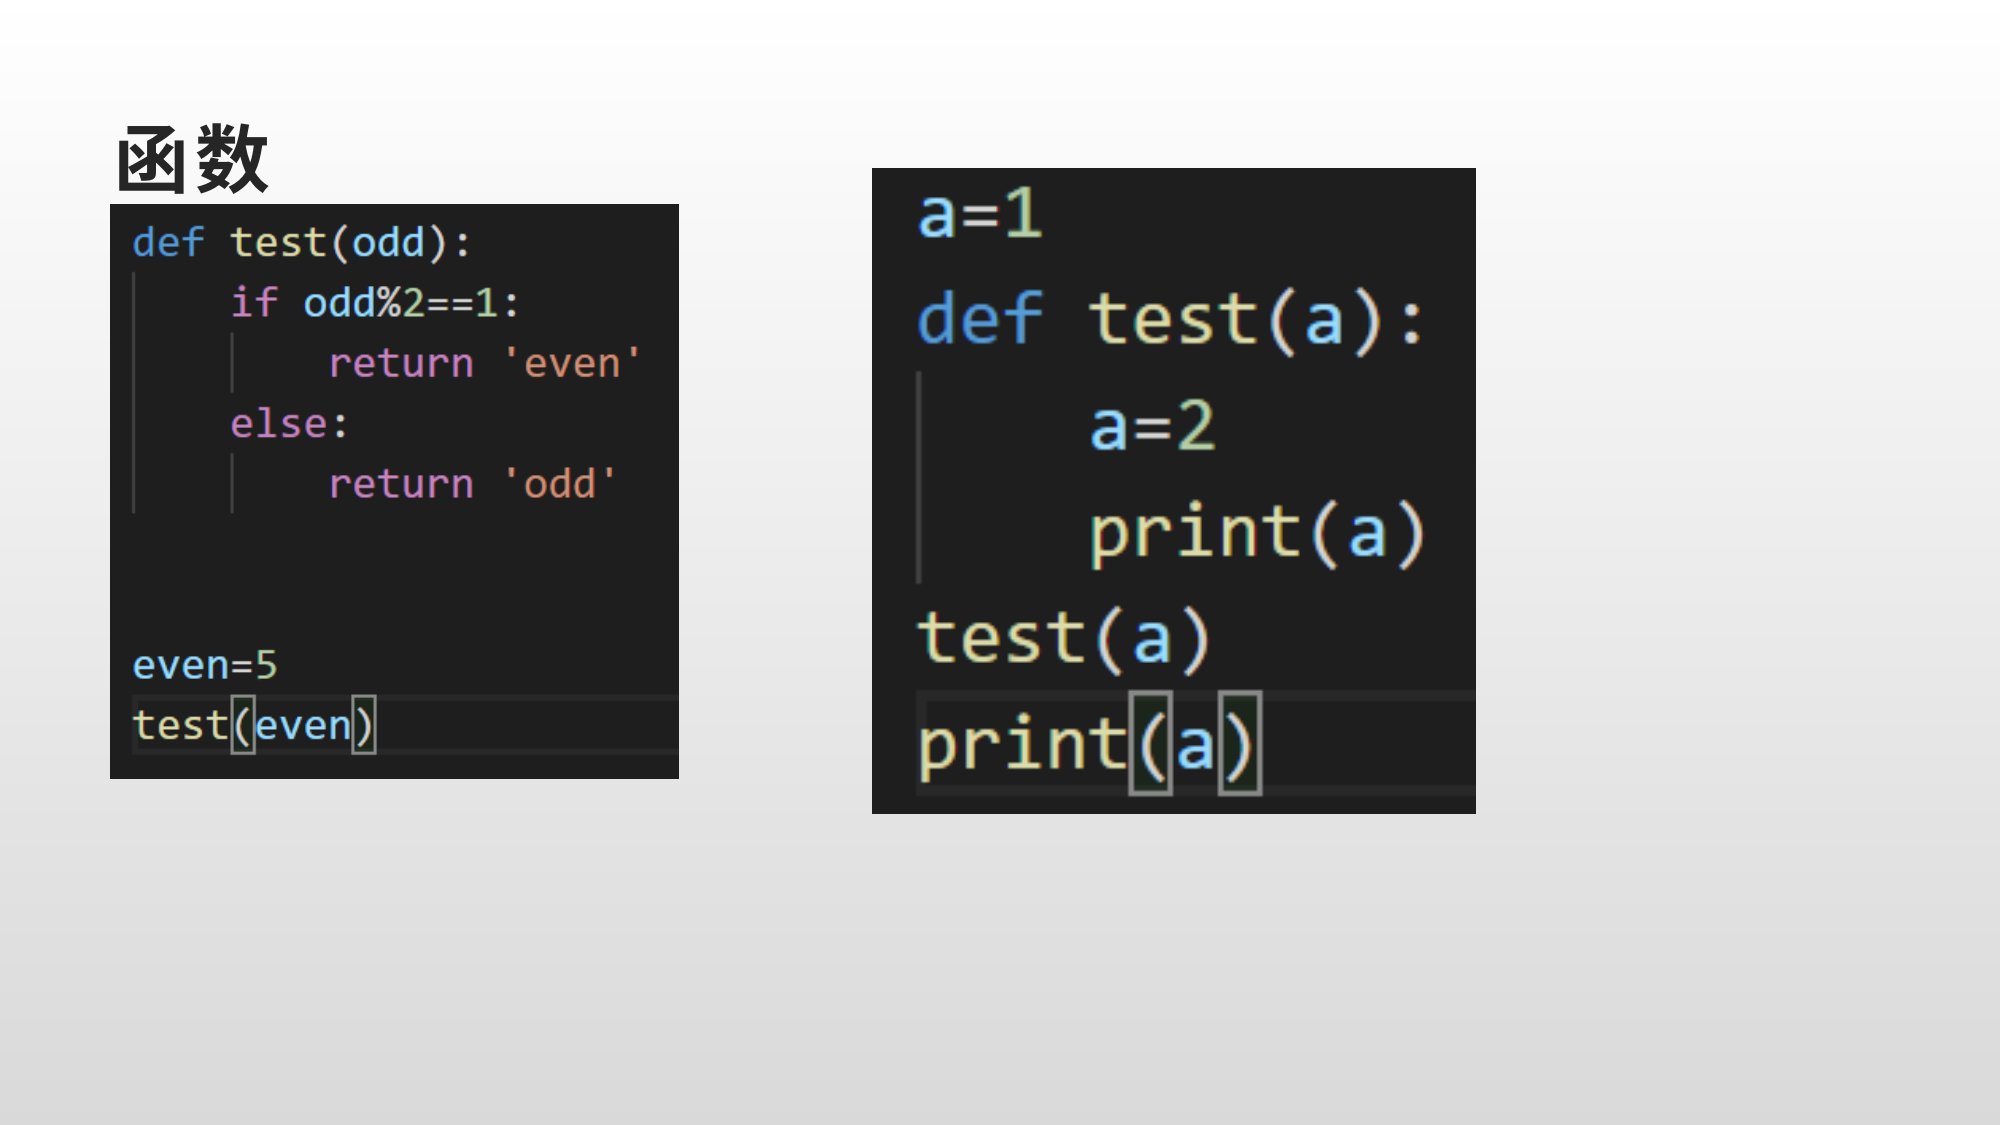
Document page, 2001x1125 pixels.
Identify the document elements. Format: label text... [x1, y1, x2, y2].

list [110, 204, 679, 779]
picture [872, 168, 1476, 814]
title 函数 [99, 99, 1900, 216]
